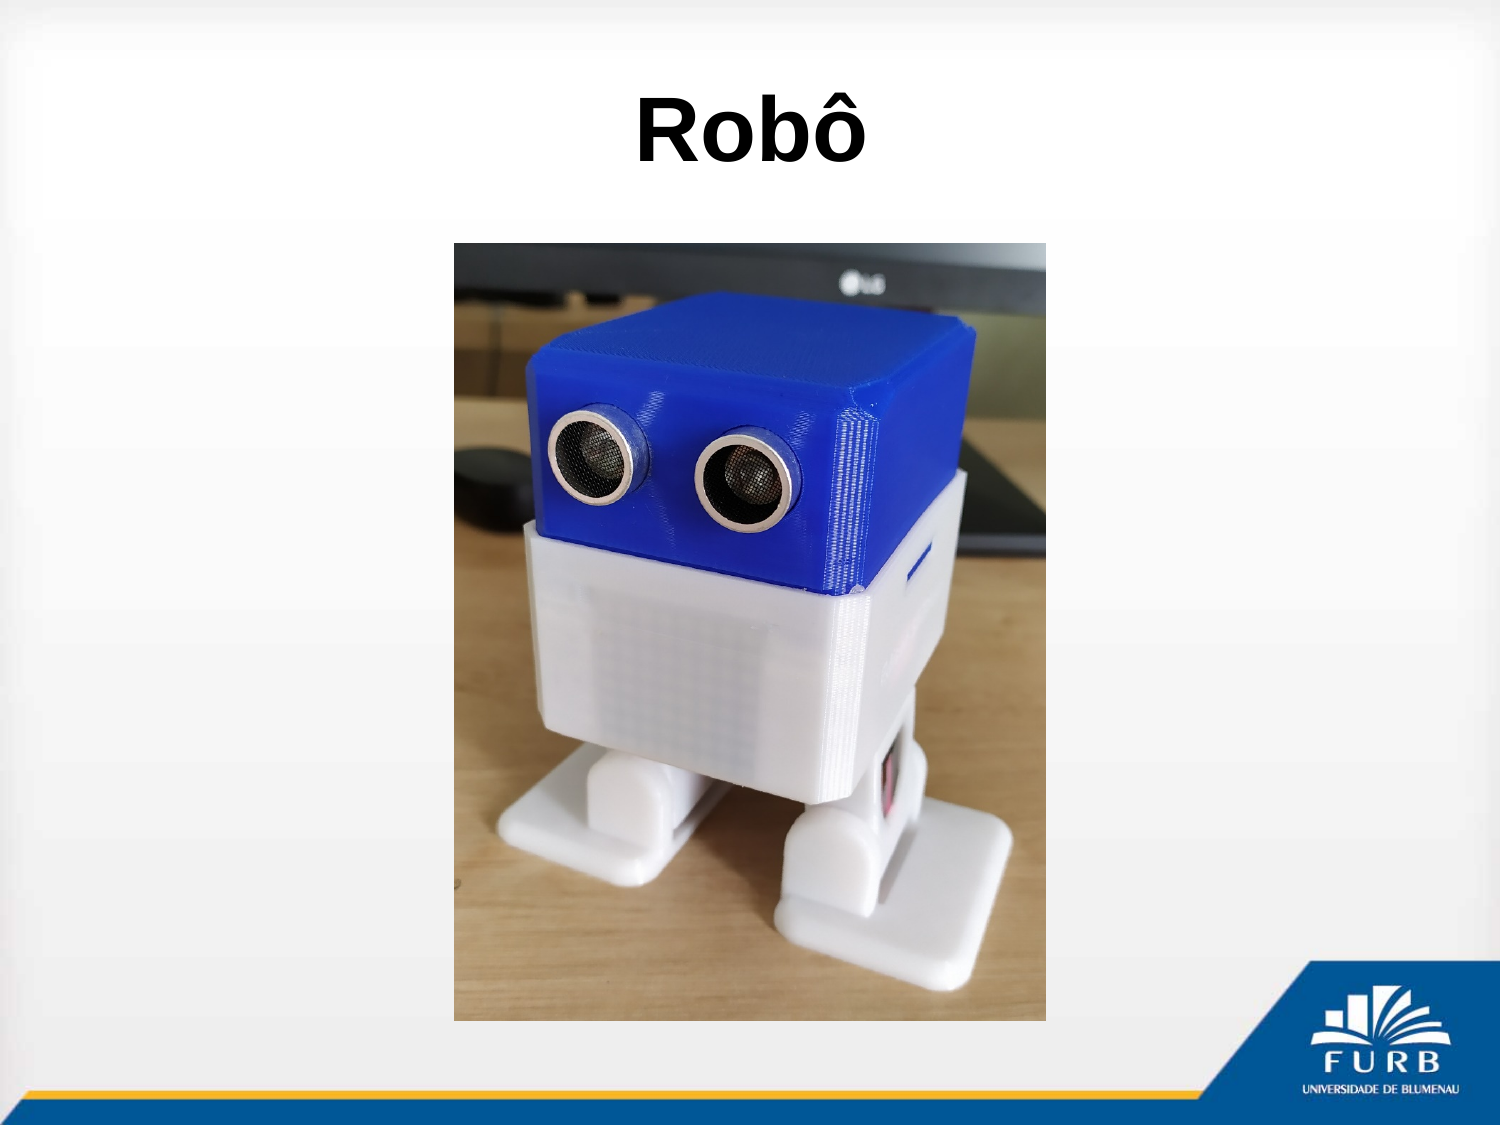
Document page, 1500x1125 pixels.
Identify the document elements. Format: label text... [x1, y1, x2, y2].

title Robô [76, 30, 1427, 219]
picture [0, 0, 1500, 1125]
